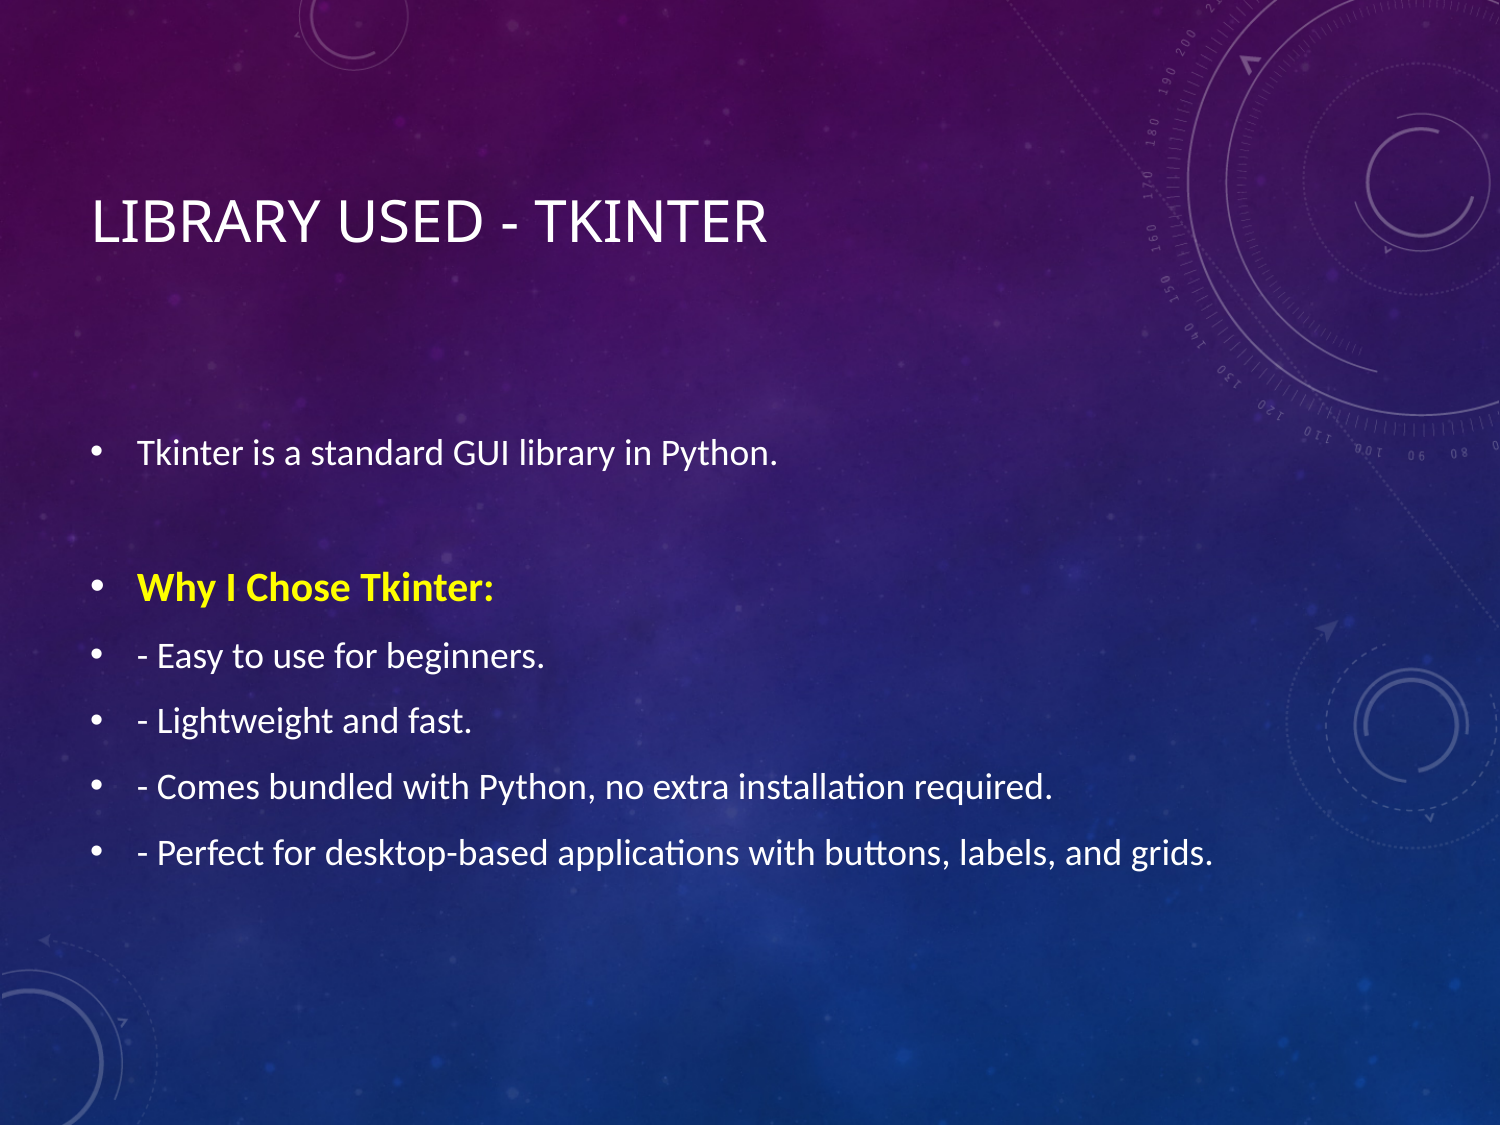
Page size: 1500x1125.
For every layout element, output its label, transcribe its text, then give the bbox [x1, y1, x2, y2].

title Library Used - Tkinter [75, 99, 1350, 339]
list Tkinter is a standard GUI library in Python. Why I Chose Tkinter: - Easy to use for beginners. - Lightweight and fast. - Comes bundled with Python, no extra installation required. - Perfect for desktop-based applications with buttons, labels, and grids. [75, 351, 1350, 950]
picture [0, 0, 1500, 1125]
